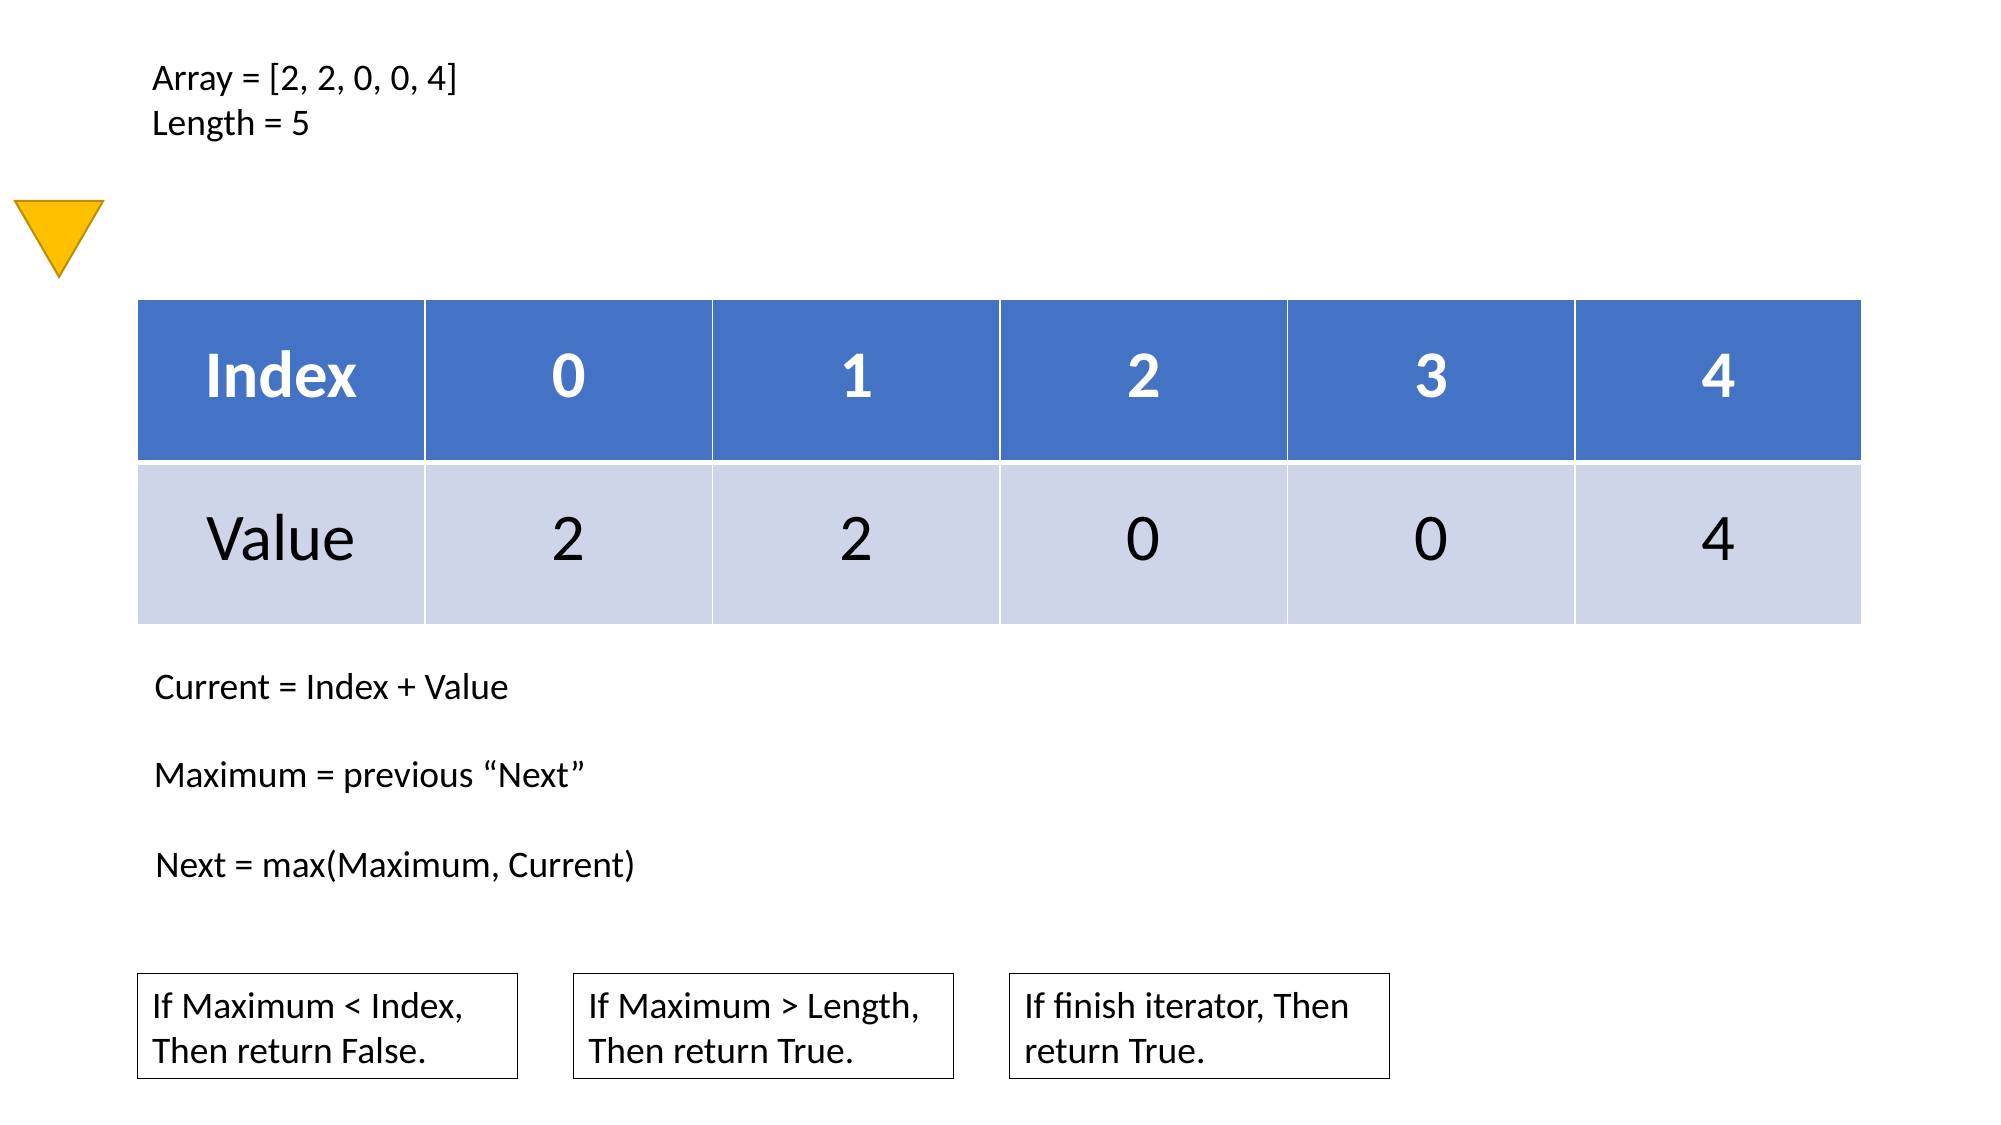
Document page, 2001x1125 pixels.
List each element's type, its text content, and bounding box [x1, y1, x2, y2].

text_box [13, 199, 105, 279]
table_header 1 [713, 300, 999, 460]
table_header 2 [1001, 300, 1287, 460]
text_box Maximum = previous “Next” [139, 742, 602, 803]
table_cell 4 [1576, 465, 1861, 624]
table_header 3 [1288, 300, 1574, 460]
text_box If Maximum < Index, Then return False. [137, 973, 518, 1079]
text_box Next = max(Maximum, Current) [140, 833, 651, 893]
text_box If finish iterator, Then return True. [1009, 973, 1390, 1079]
text_box Array = [2, 2, 0, 0, 4] Length = 5 [137, 45, 518, 151]
table_header 4 [1576, 300, 1861, 460]
text_box Current = Index + Value [139, 654, 525, 715]
table_cell 2 [713, 465, 999, 624]
table_header Index [138, 300, 424, 460]
table_cell 0 [1288, 465, 1574, 624]
table_cell 2 [426, 465, 712, 624]
table_header 0 [426, 300, 712, 460]
table_cell 0 [1001, 465, 1287, 624]
table_cell Value [138, 465, 424, 624]
text_box If Maximum > Length, Then return True. [573, 973, 954, 1079]
